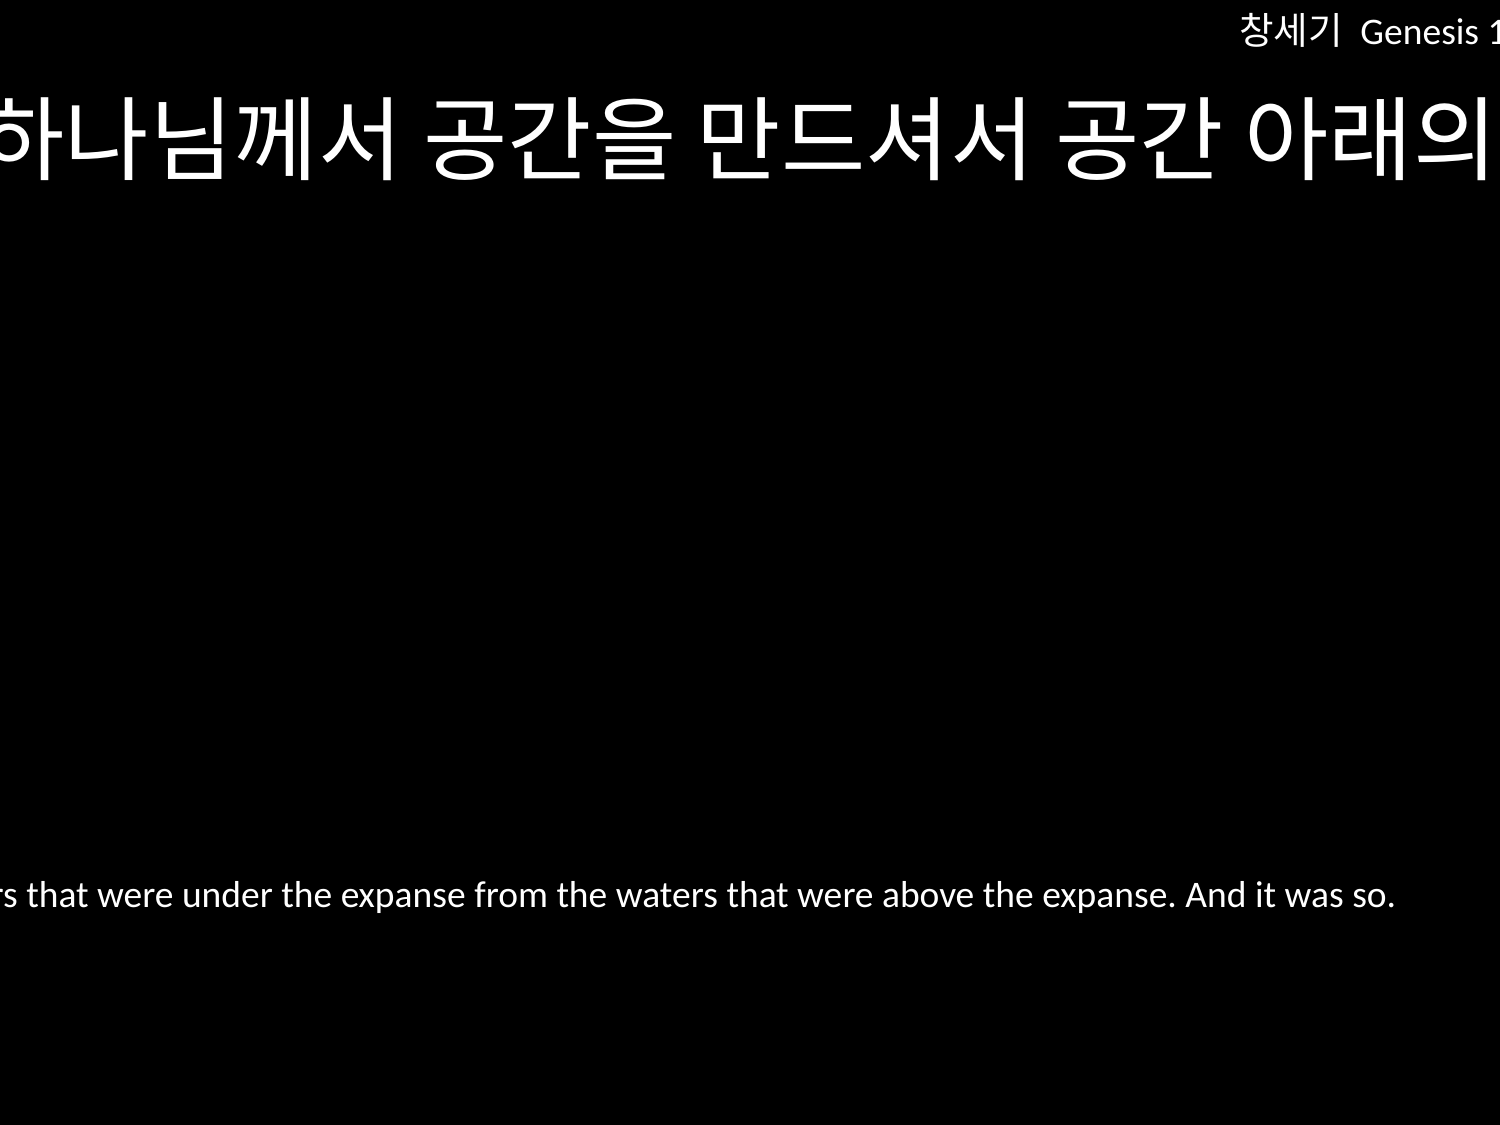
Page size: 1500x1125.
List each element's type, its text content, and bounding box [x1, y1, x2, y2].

text_box And God made the expanse and separated the waters that were under the expanse from the waters that were above the expanse. And it was so. [0, 862, 1414, 923]
text_box 창세기 Genesis 1:7 [1224, 0, 1500, 60]
text_box 이처럼 하나님께서 공간을 만드셔서 공간 아래의 물과 공간 위의 물을 나누시니 그대로 됐습니다. [0, 74, 1500, 200]
